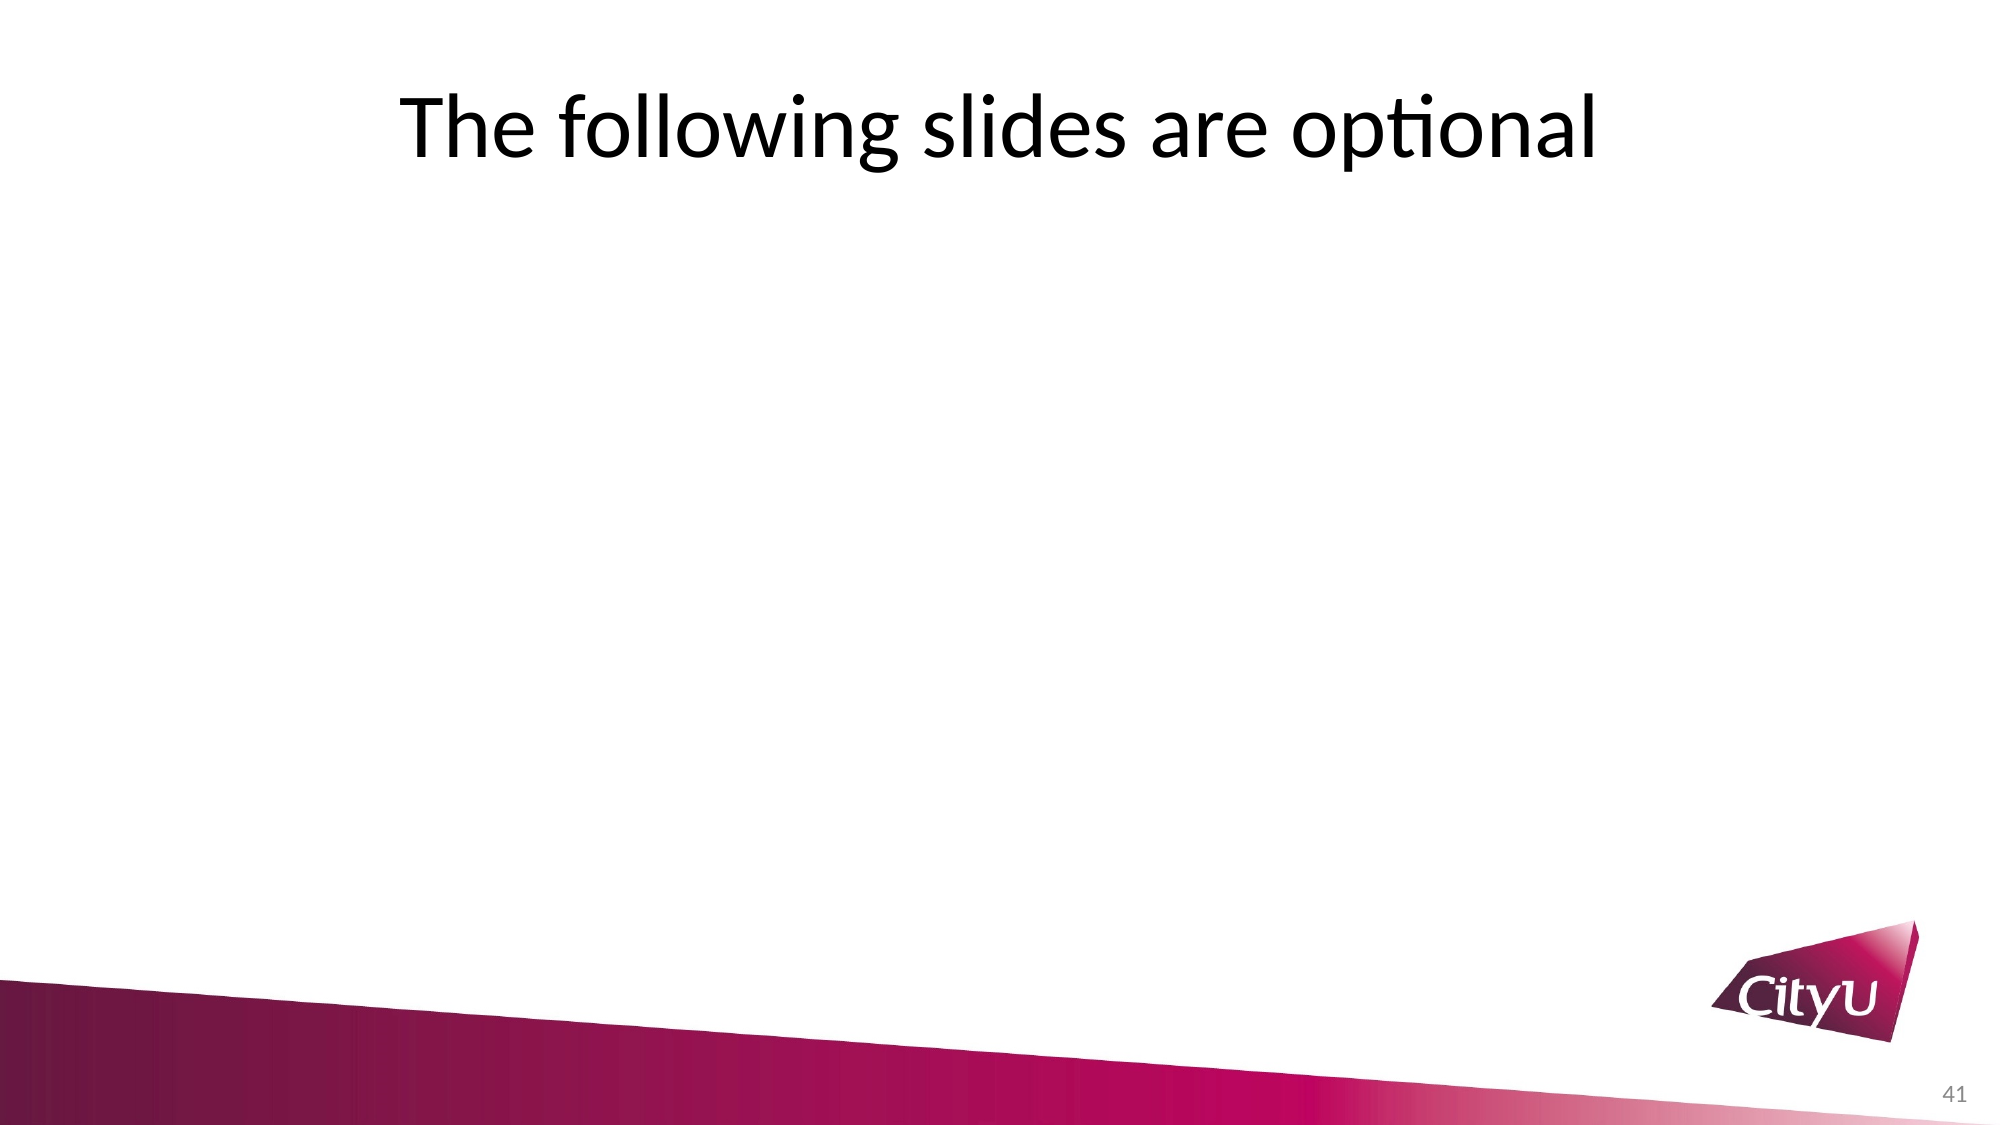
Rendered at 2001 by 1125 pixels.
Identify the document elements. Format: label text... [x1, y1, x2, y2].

picture [0, 0, 2001, 1125]
title The following slides are optional [99, 45, 1900, 197]
slide_number 41 [1767, 1070, 1983, 1115]
